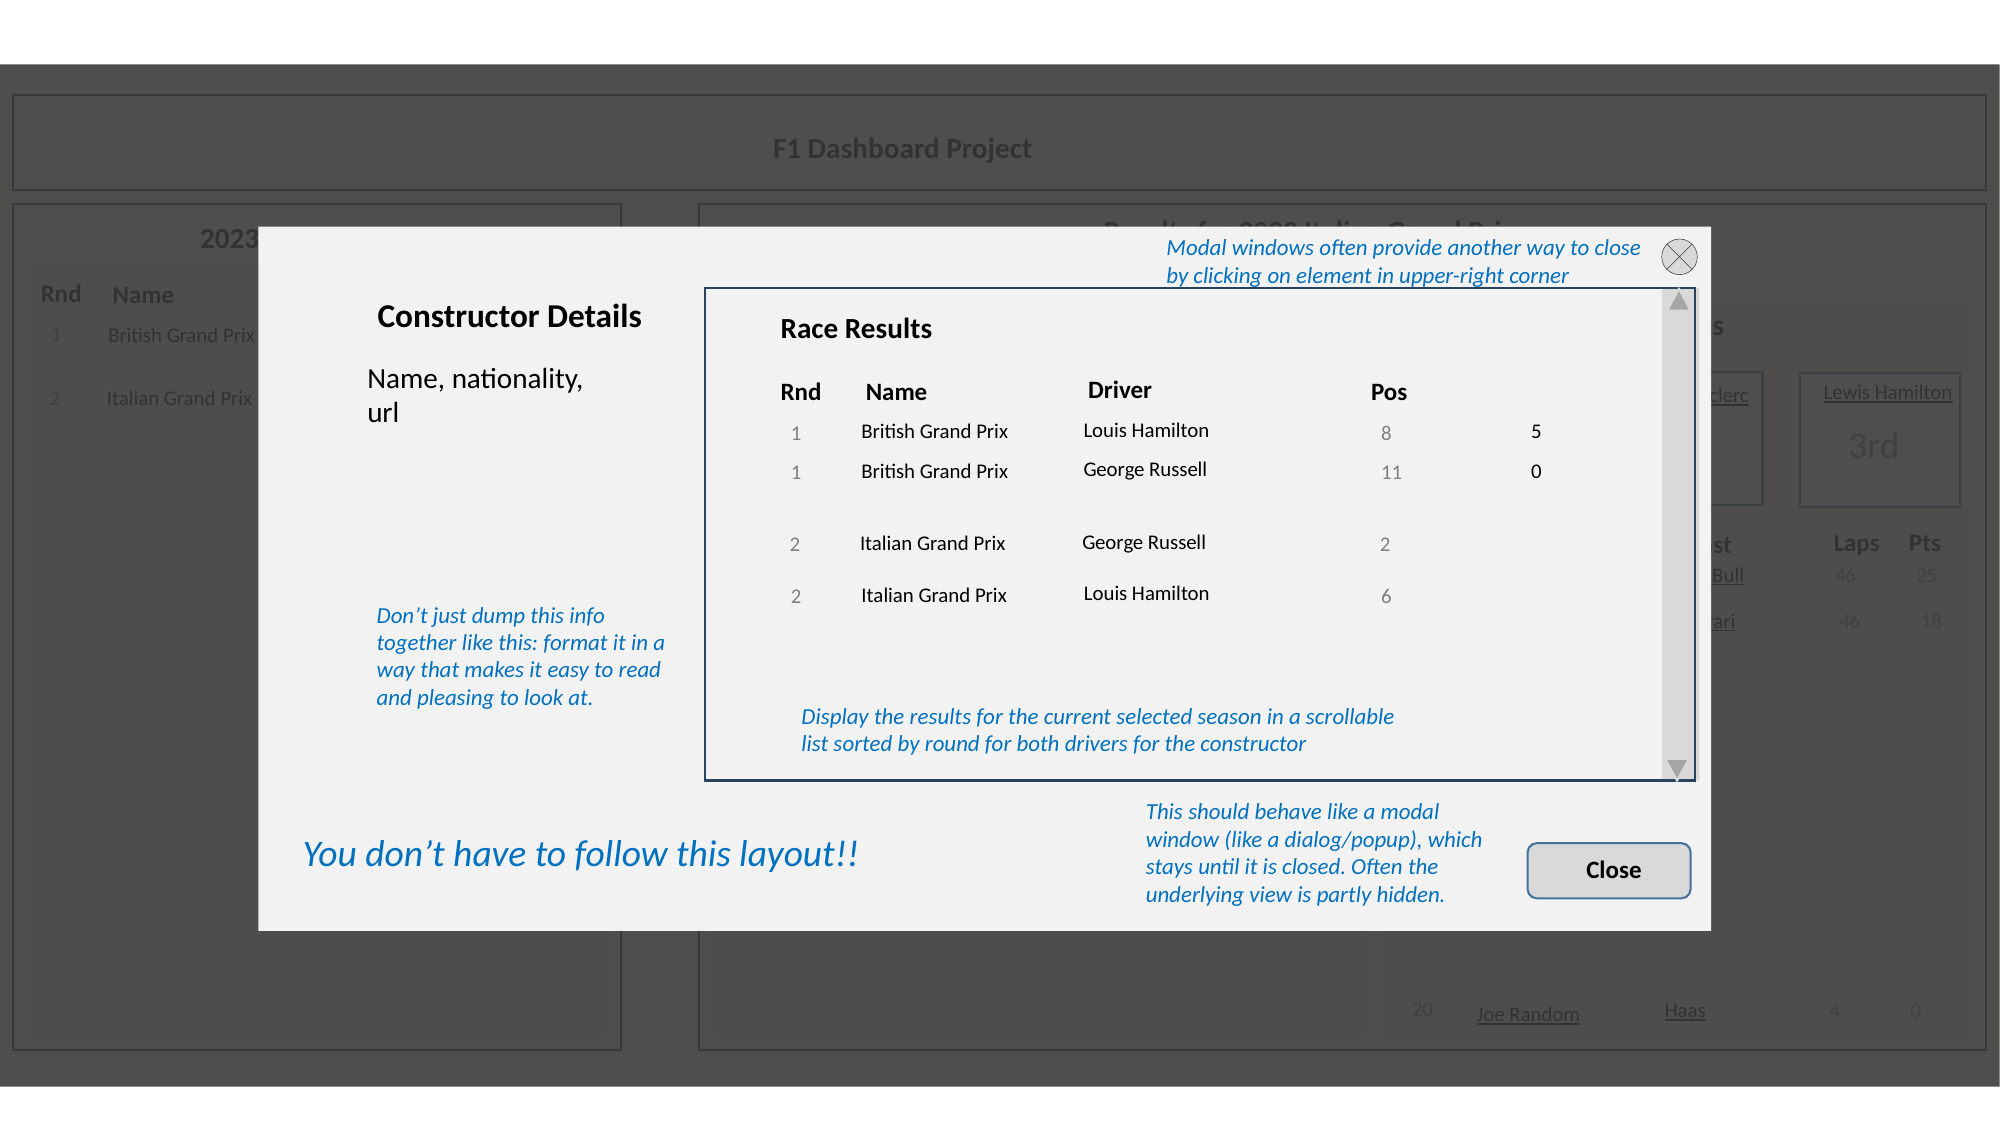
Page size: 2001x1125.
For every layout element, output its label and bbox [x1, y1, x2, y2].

text_box [0, 63, 2000, 1088]
text_box [258, 225, 1833, 931]
